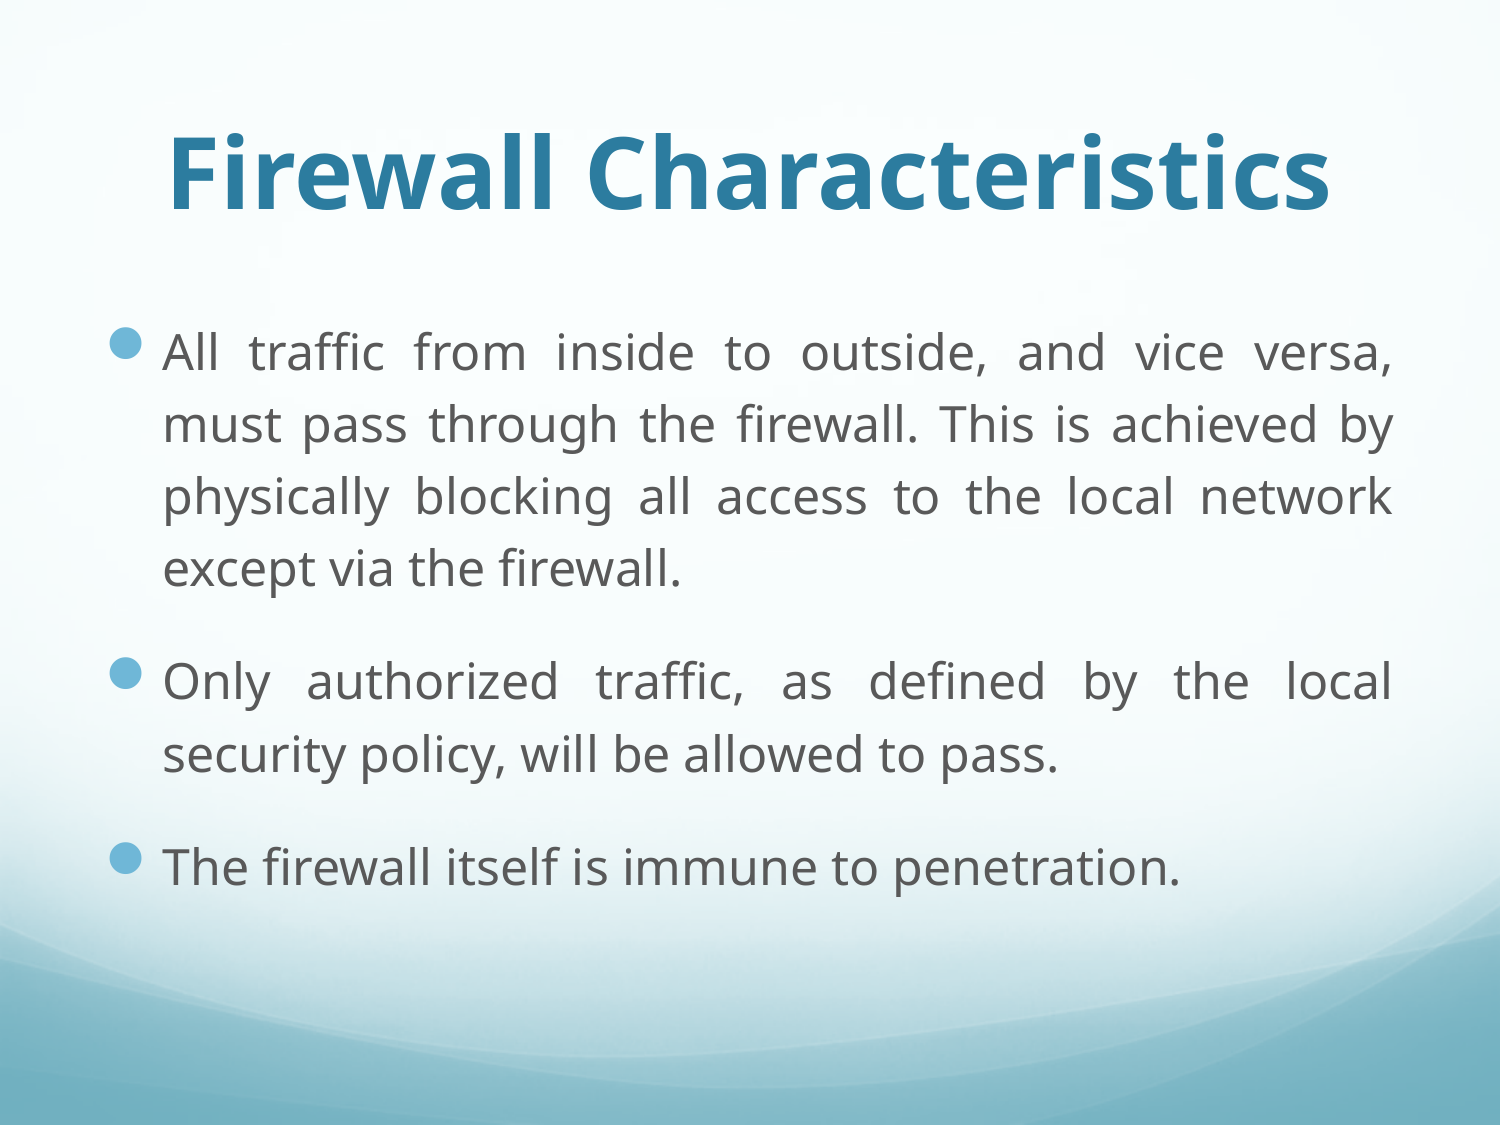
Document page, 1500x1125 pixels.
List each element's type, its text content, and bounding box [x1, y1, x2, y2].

list All traffic from inside to outside, and vice versa, must pass through the firewall. This is achieved by physically blocking all access to the local network except via the firewall. Only authorized traffic, as defined by the local security policy, will be allowed to pass. The firewall itself is immune to penetration. [90, 300, 1410, 975]
title Firewall Characteristics [90, 17, 1410, 237]
